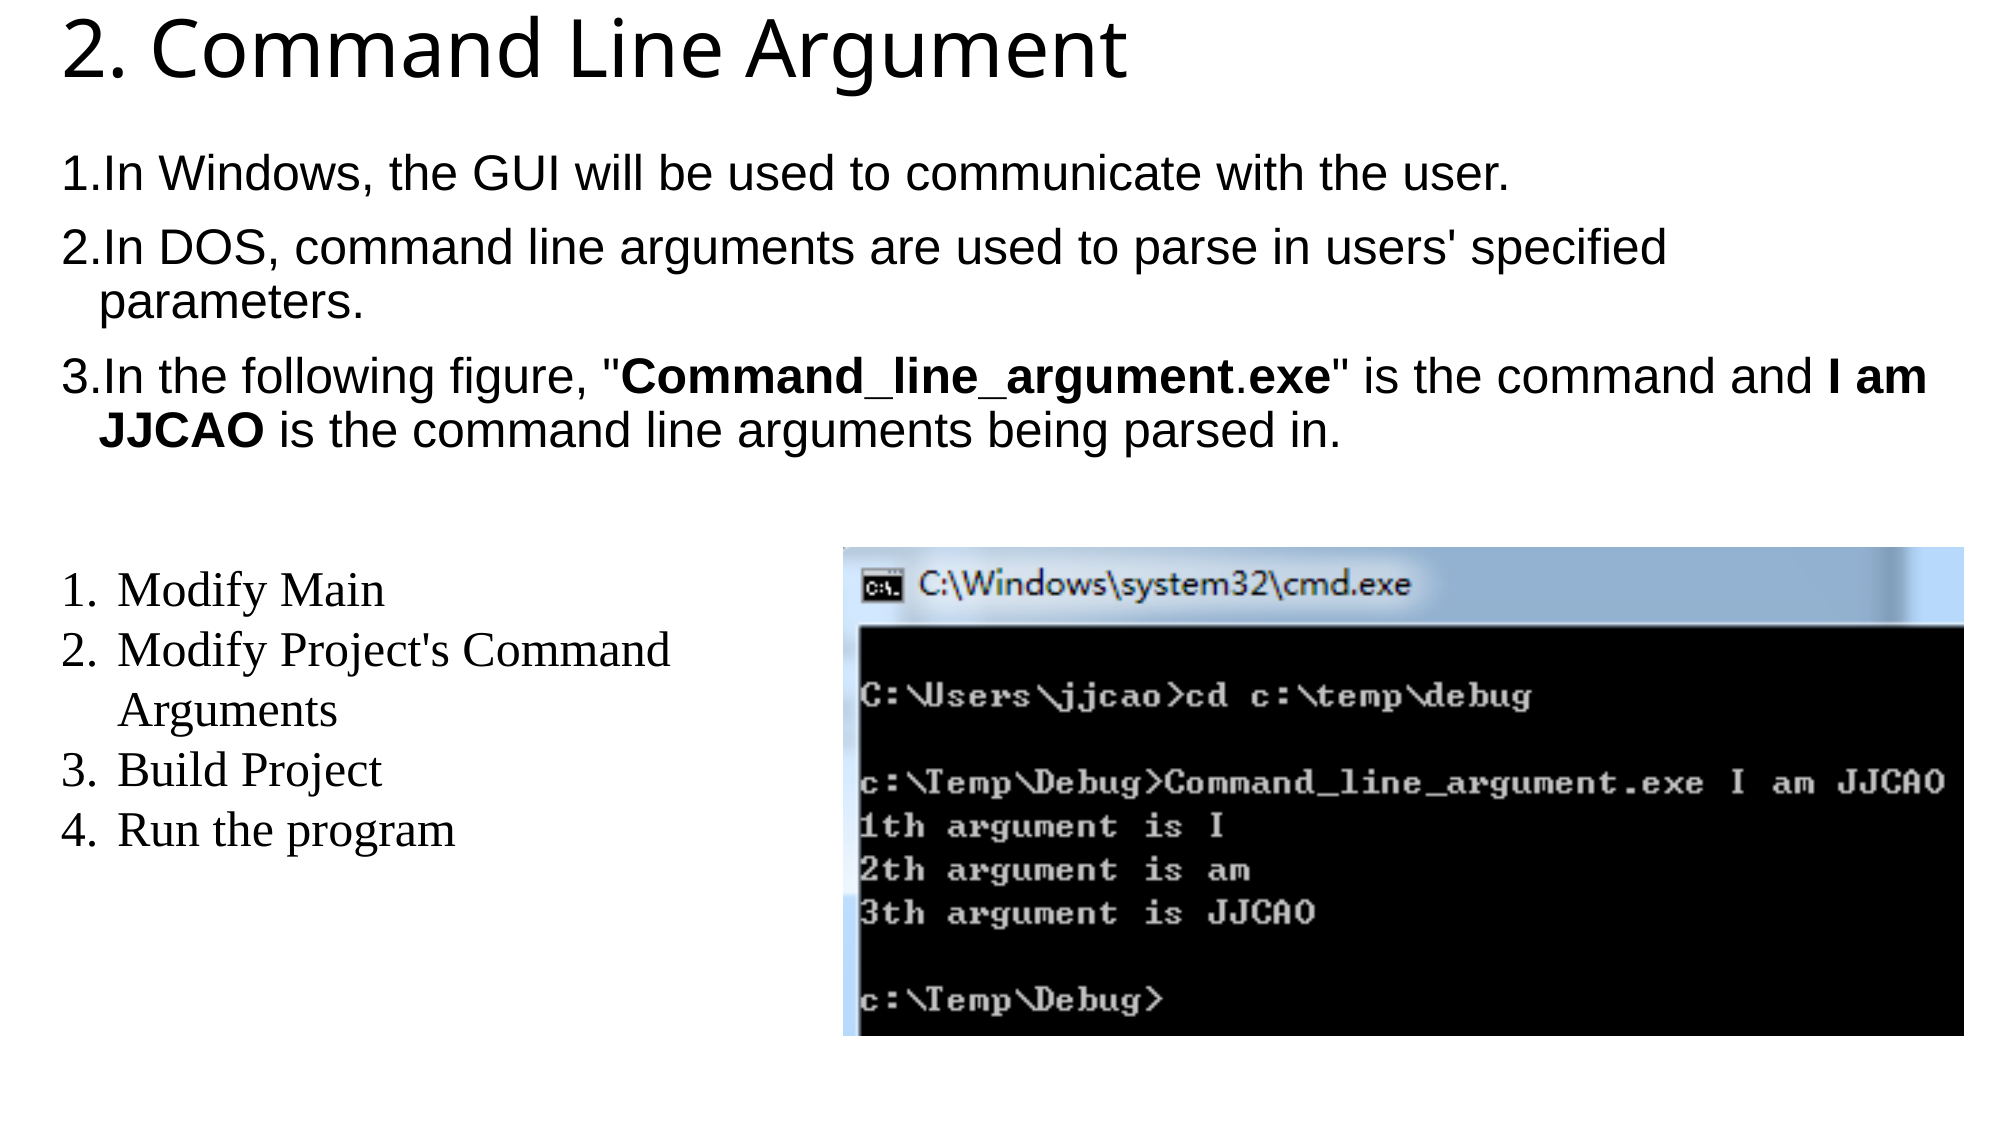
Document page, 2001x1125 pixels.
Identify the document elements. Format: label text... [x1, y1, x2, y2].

picture [843, 547, 1964, 1036]
title 2. Command Line Argument [45, 0, 2000, 103]
text_box Modify Main Modify Project's Command Arguments Build Project Run the program [45, 548, 843, 864]
list In Windows, the GUI will be used to communicate with the user. In DOS, command line arguments are used to parse in users' specified parameters. In the following figure, "Command_line_argument.exe" is the command and I am JJCAO is the command line arguments being parsed in. [45, 139, 1964, 480]
